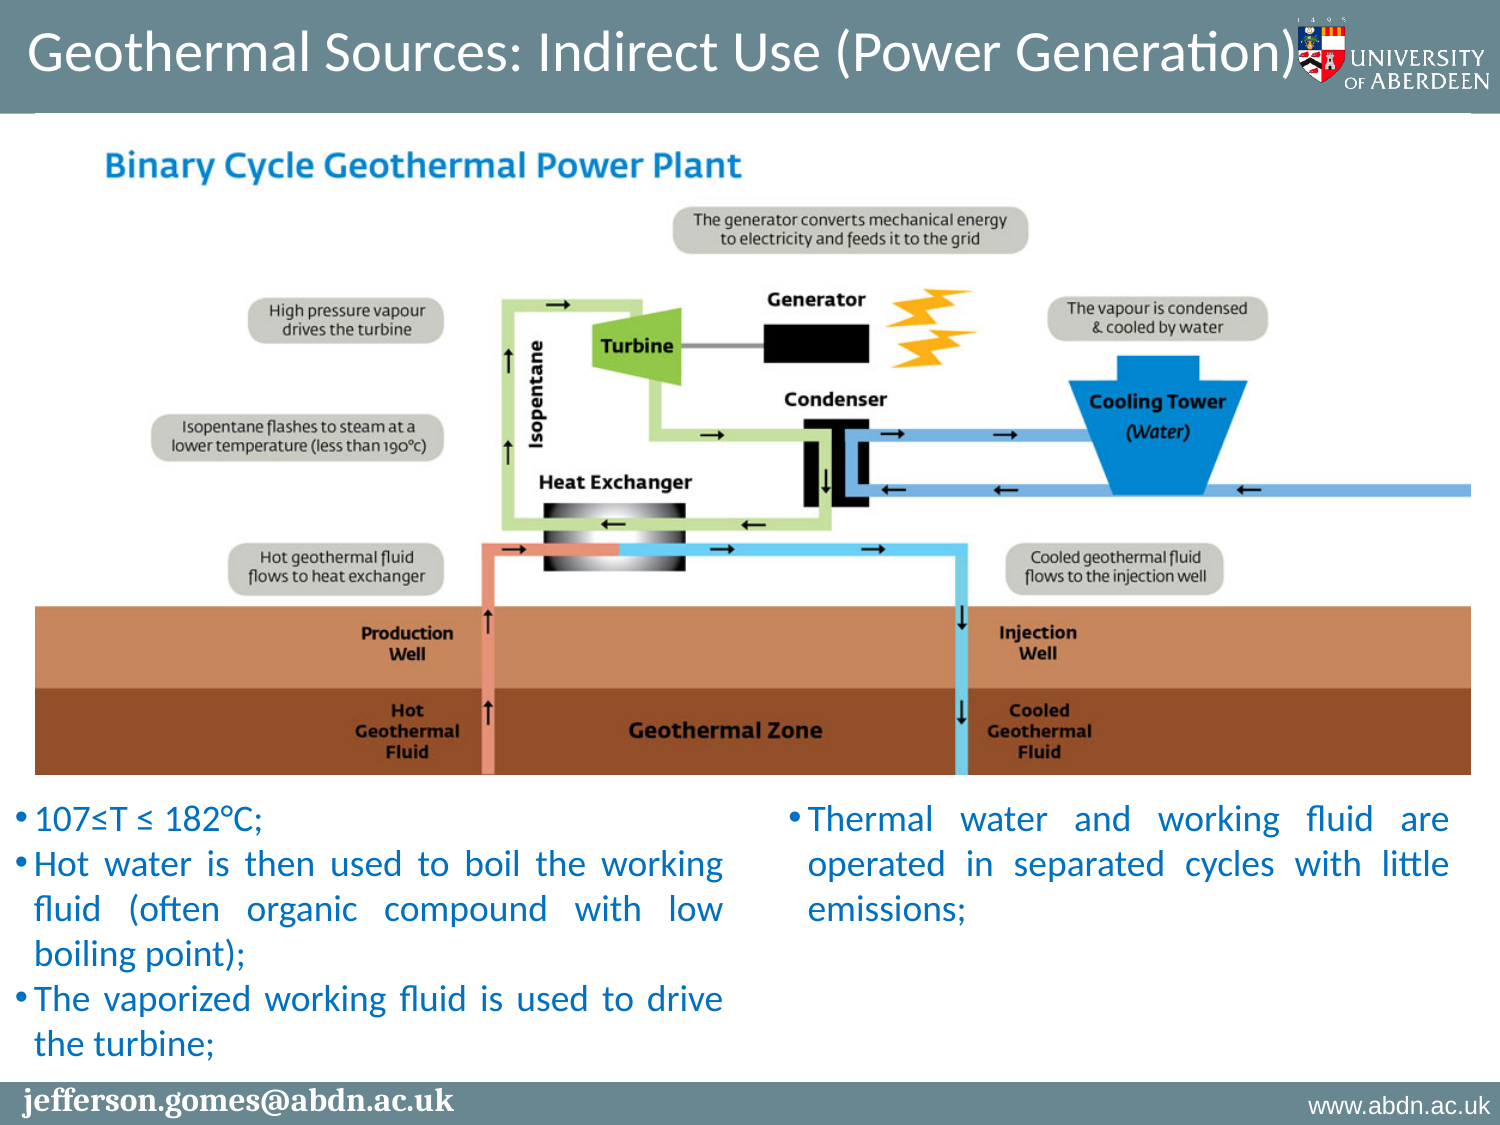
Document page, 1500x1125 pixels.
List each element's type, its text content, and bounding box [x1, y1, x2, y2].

picture [34, 113, 1471, 776]
text_box Geothermal Sources: Indirect Use (Power Generation) [13, 5, 1314, 91]
text_box 107≤T ≤ 182°C; Hot water is then used to boil the working fluid (often organic compound with low boiling point); The vaporized working fluid is used to drive the turbine; [0, 786, 739, 1072]
picture [1287, 7, 1495, 103]
text_box Thermal water and working fluid are operated in separated cycles with little emissions; [773, 786, 1465, 982]
text_box jefferson.gomes@abdn.ac.uk [0, 1074, 479, 1125]
